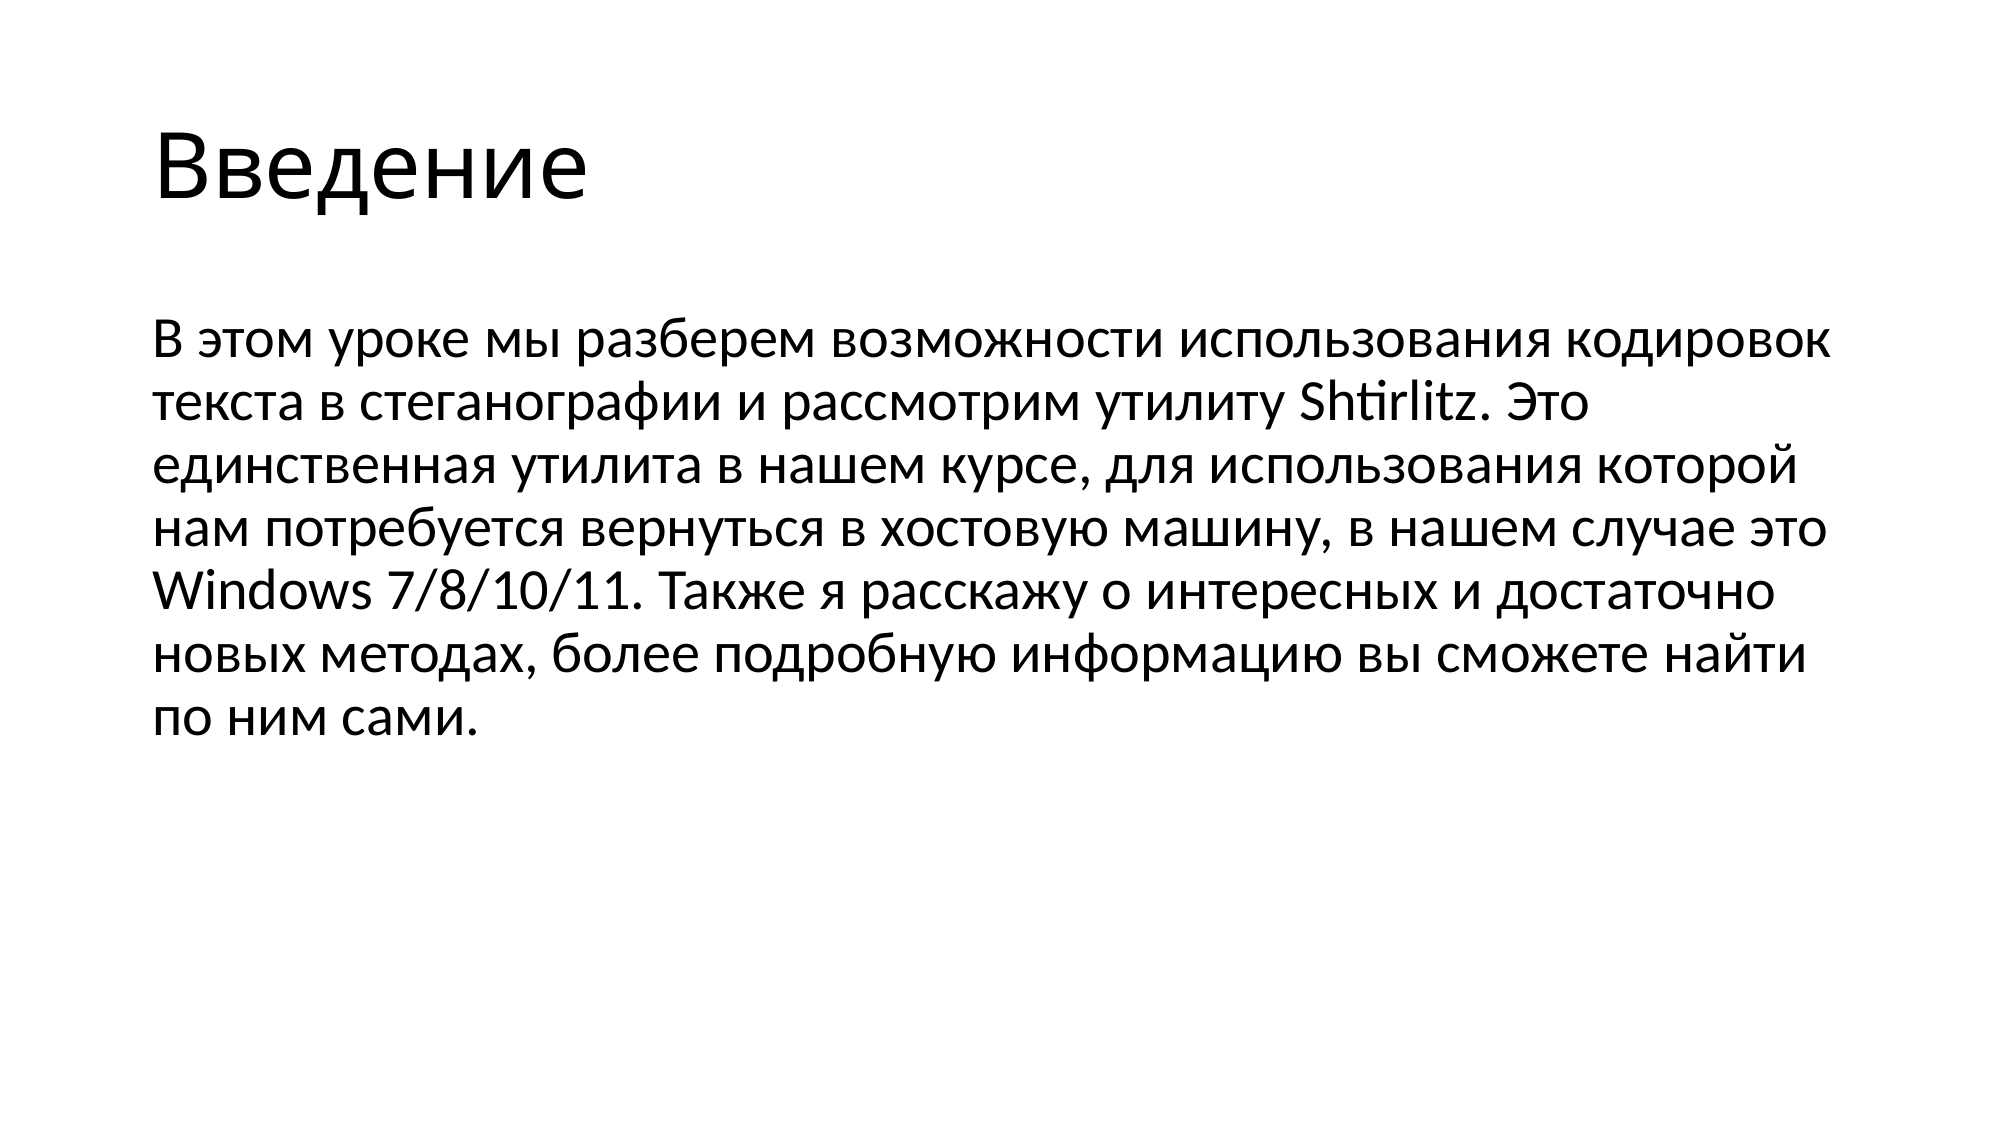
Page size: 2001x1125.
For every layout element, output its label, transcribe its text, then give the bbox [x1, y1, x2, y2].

list В этом уроке мы разберем возможности использования кодировок текста в стеганографии и рассмотрим утилиту Shtirlitz. Это единственная утилита в нашем курсе, для использования которой нам потребуется вернуться в хостовую машину, в нашем случае это Windows 7/8/10/11. Также я расскажу о интересных и достаточно новых методах, более подробную информацию вы сможете найти по ним сами. [137, 299, 1863, 1014]
title Введение [137, 59, 1863, 278]
